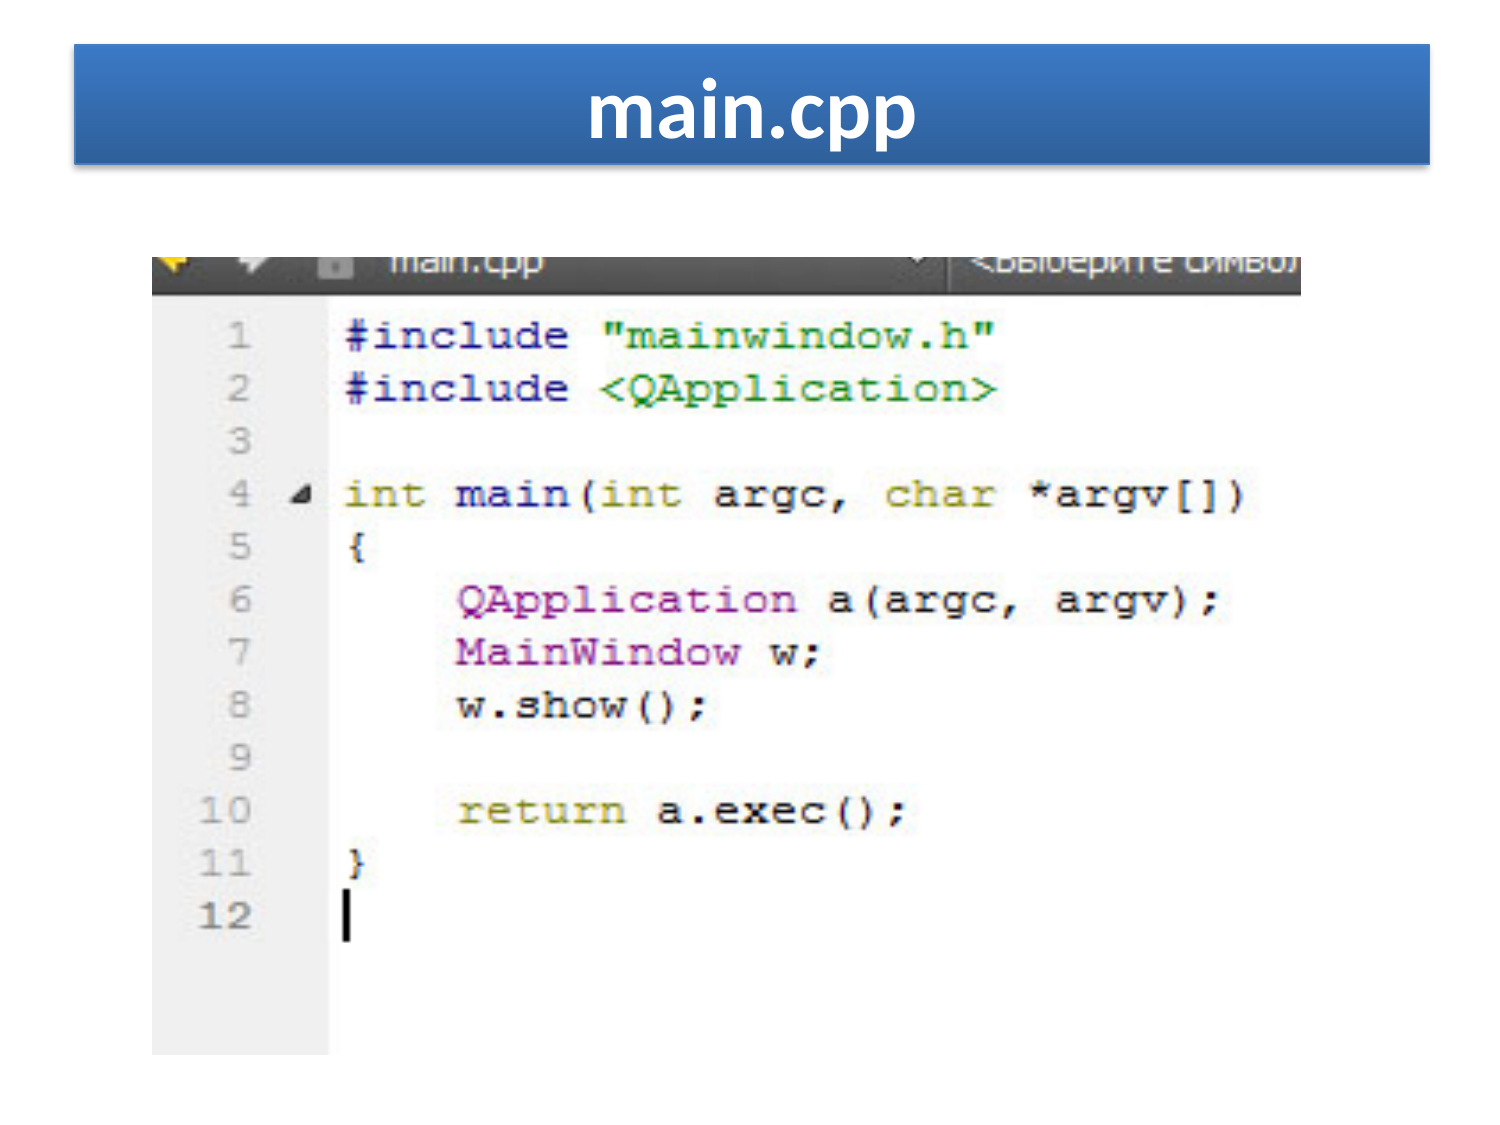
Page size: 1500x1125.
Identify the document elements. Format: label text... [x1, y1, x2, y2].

title main.cpp [74, 44, 1430, 165]
picture [152, 257, 1302, 1055]
